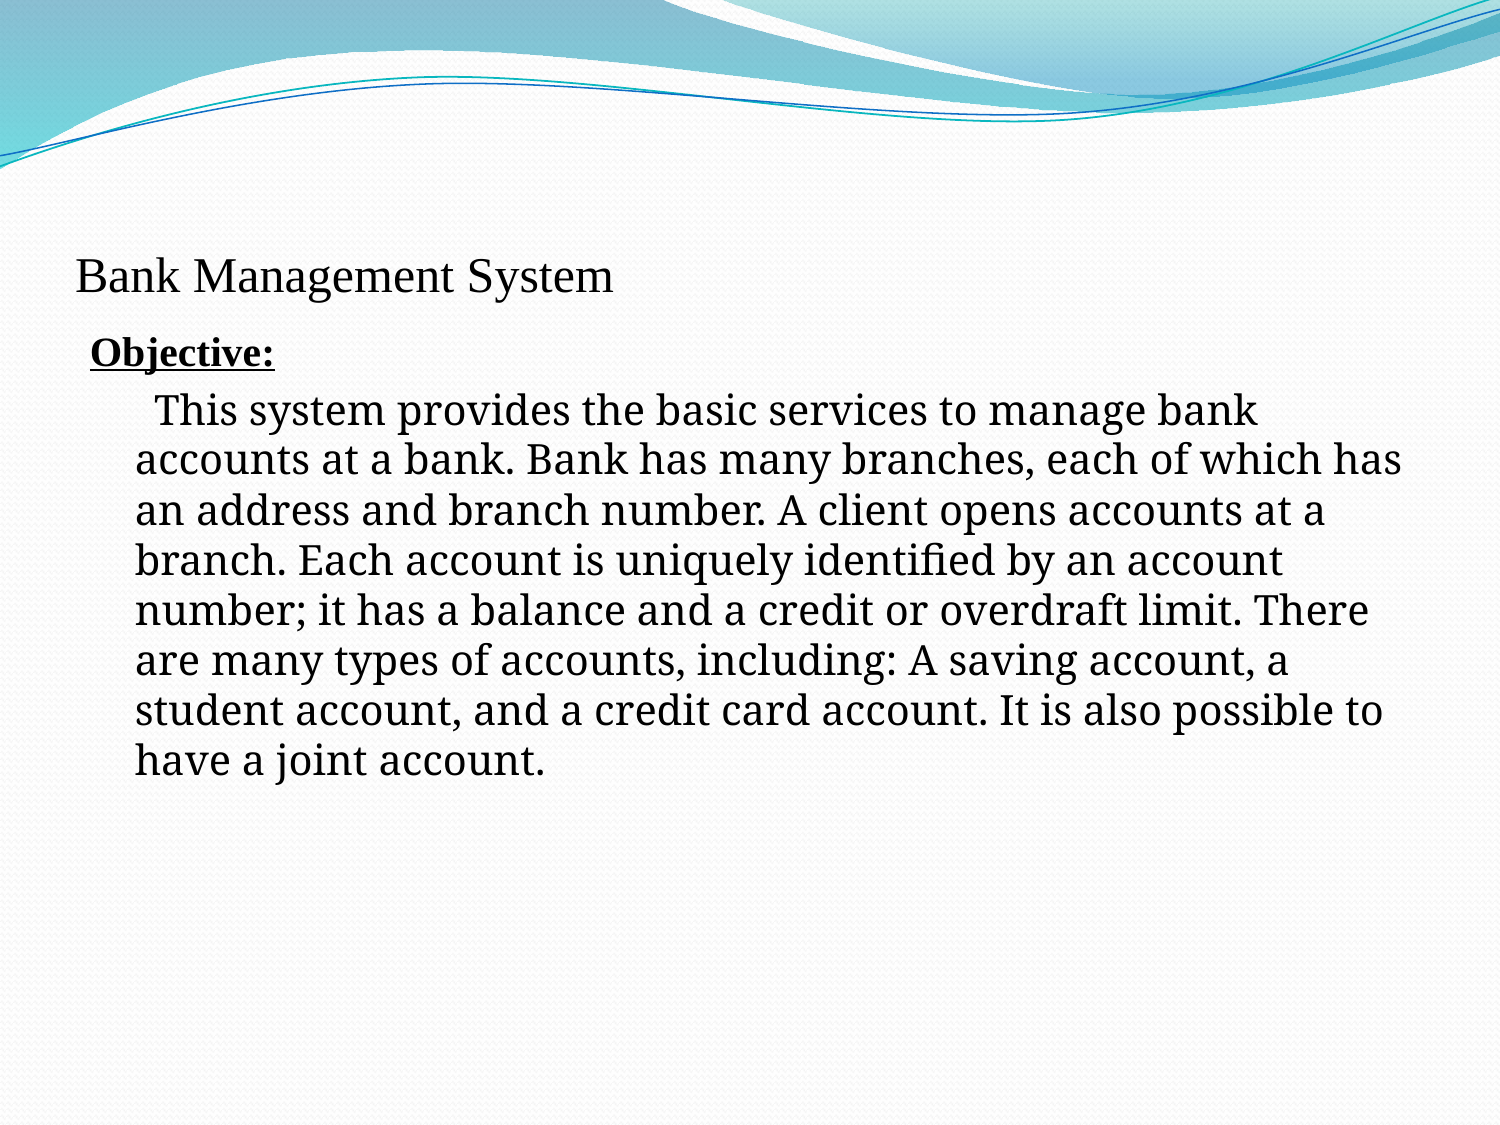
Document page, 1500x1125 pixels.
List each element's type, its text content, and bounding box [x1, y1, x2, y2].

title Bank Management System [75, 115, 1425, 303]
list Objective: This system provides the basic services to manage bank accounts at a bank. Bank has many branches, each of which has an address and branch number. A client opens accounts at a branch. Each account is uniquely identified by an account number; it has a balance and a credit or overdraft limit. There are many types of accounts, including: A saving account, a student account, and a credit card account. It is also possible to have a joint account. [75, 317, 1425, 1038]
